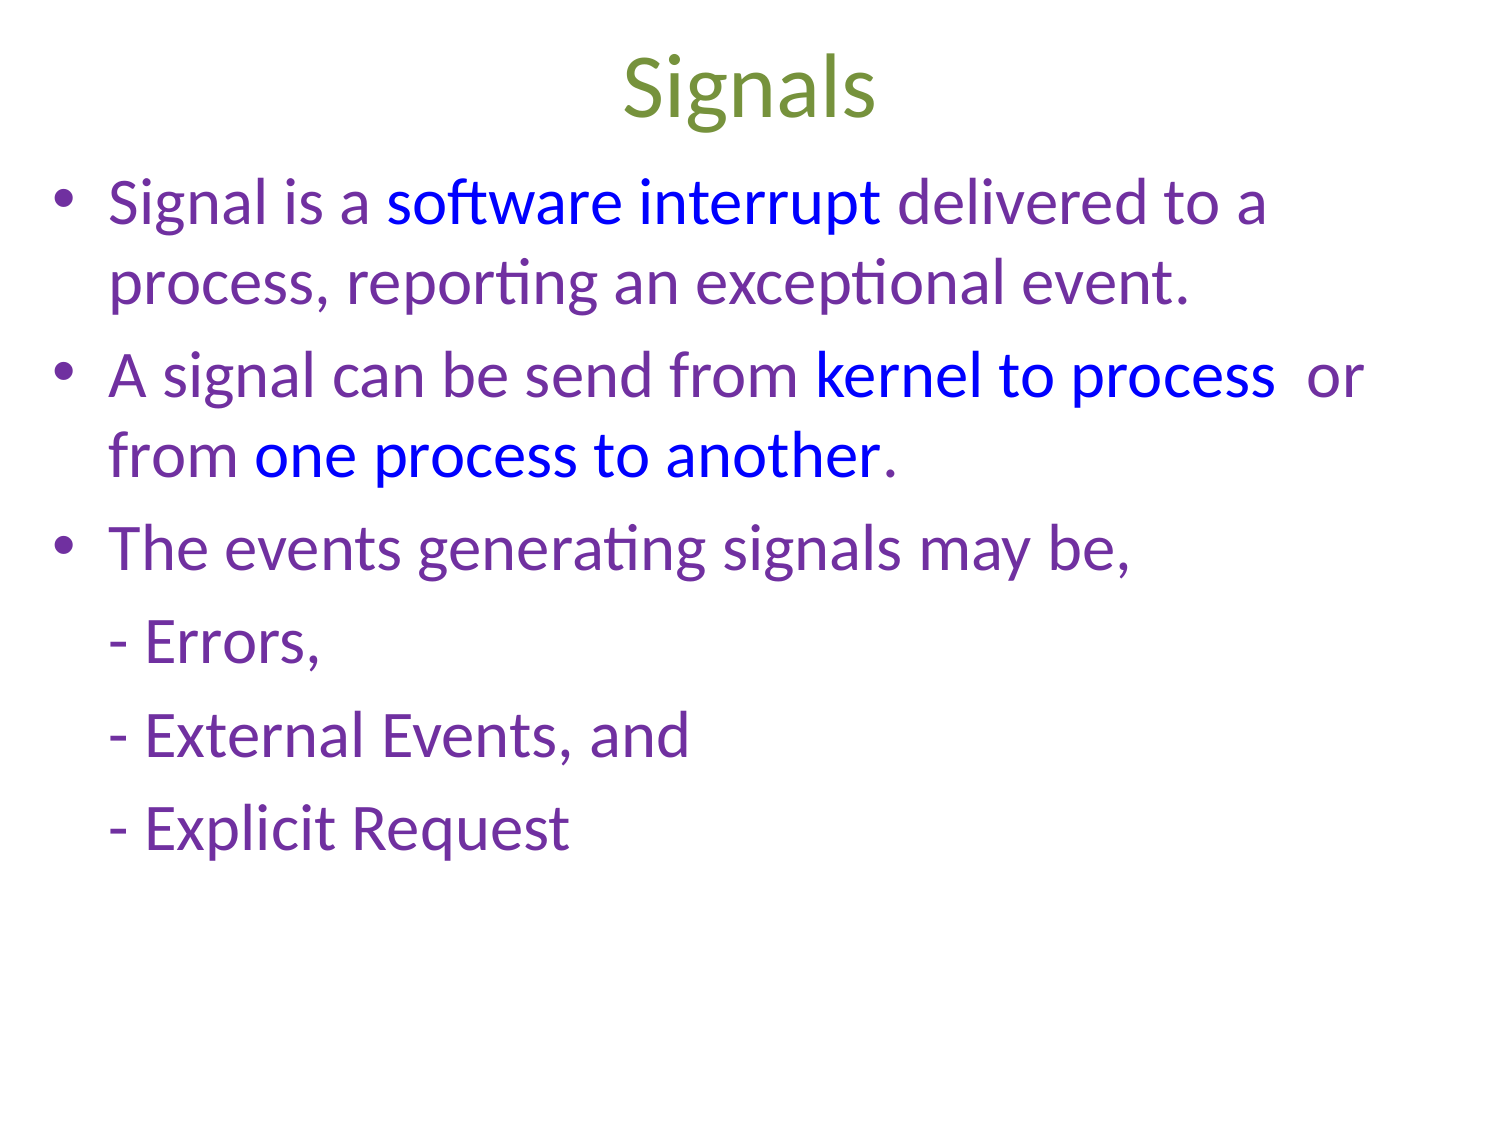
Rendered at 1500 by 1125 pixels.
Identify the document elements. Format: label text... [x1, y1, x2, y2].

list Signal is a software interrupt delivered to a process, reporting an exceptional event. A signal can be send from kernel to process or from one process to another. The events generating signals may be, - Errors, - External Events, and - Explicit Request [37, 149, 1500, 1125]
title Signals [75, 0, 1425, 149]
